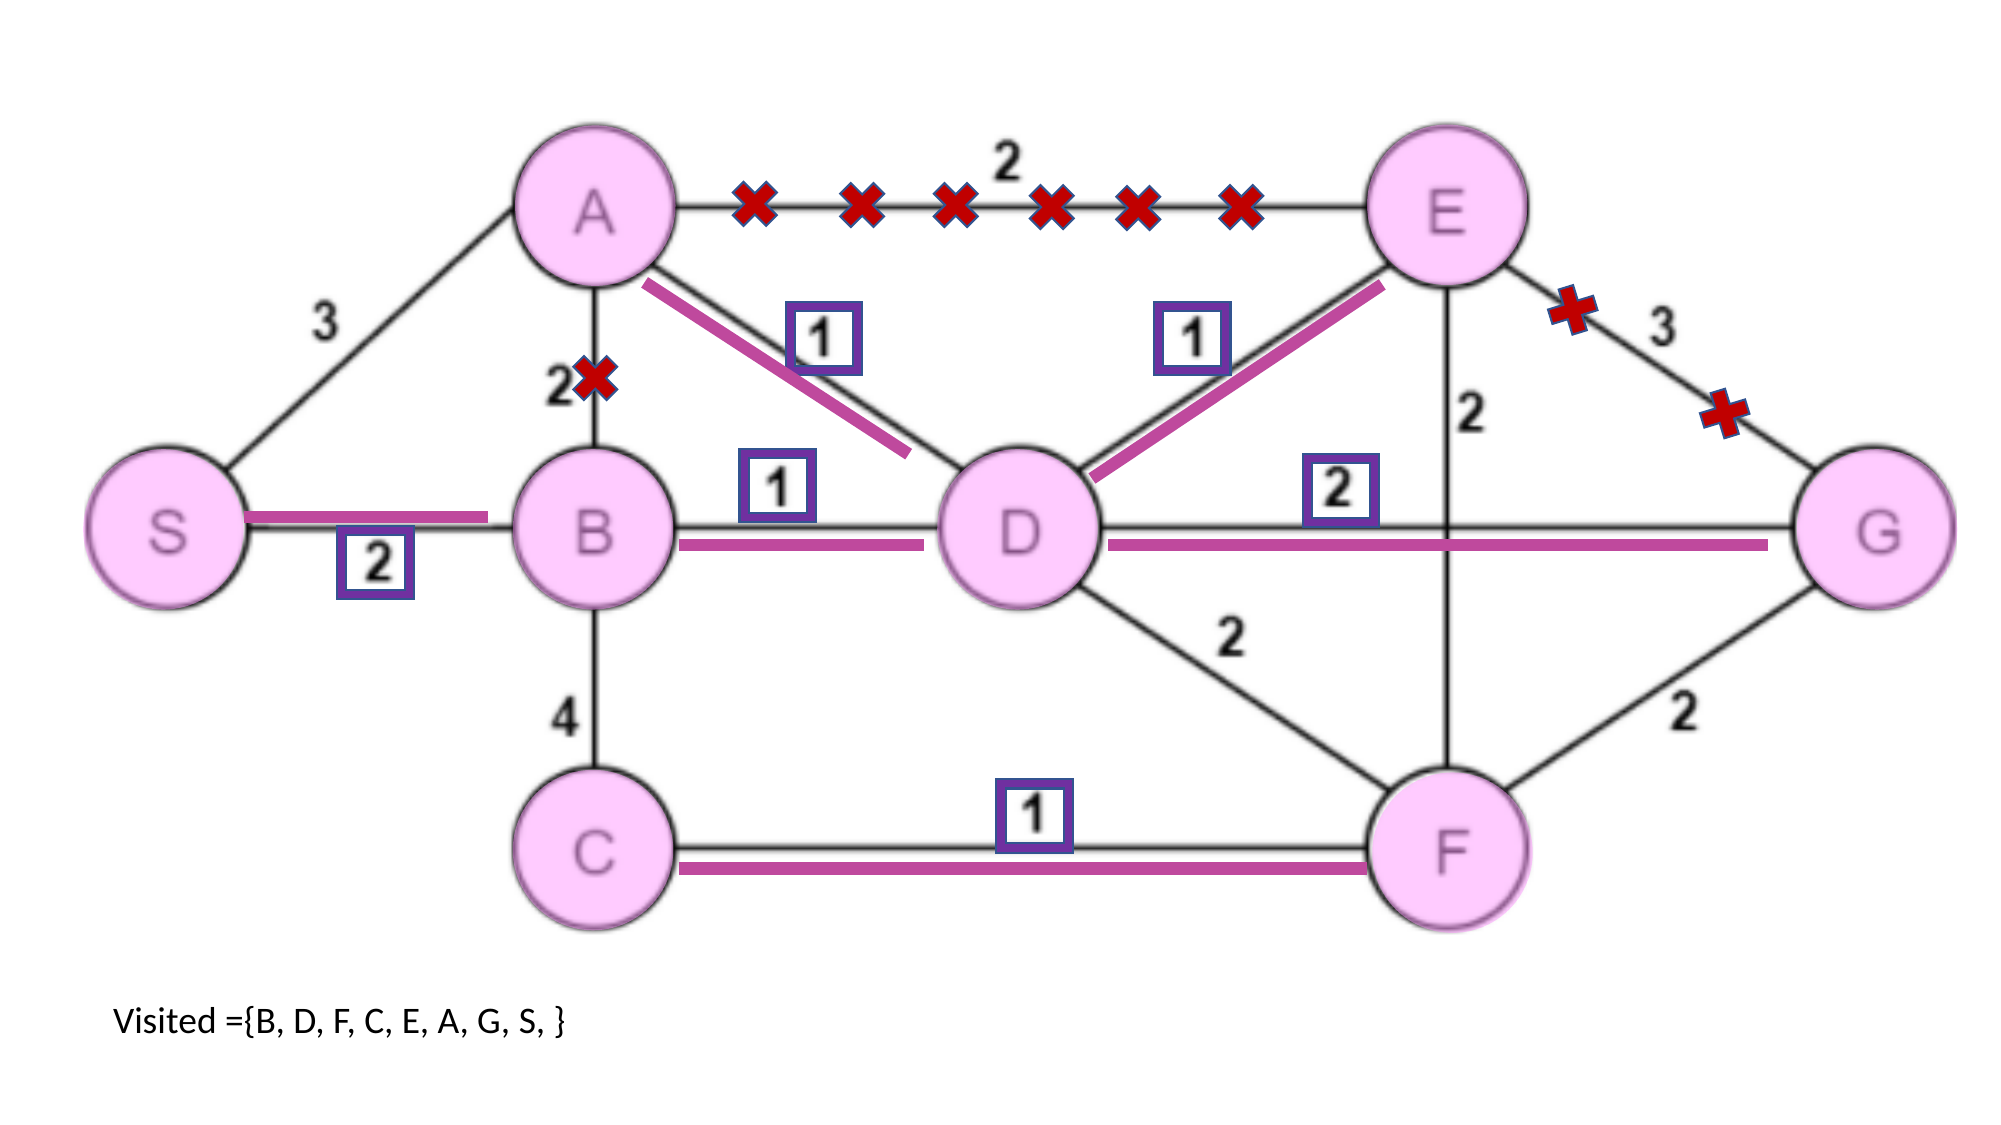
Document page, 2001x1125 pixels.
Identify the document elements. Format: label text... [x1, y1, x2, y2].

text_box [1091, 284, 1383, 479]
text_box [644, 282, 909, 455]
picture [60, 107, 1997, 958]
text_box Visited ={B, D, F, C, E, A, G, S, } [98, 988, 1902, 1049]
